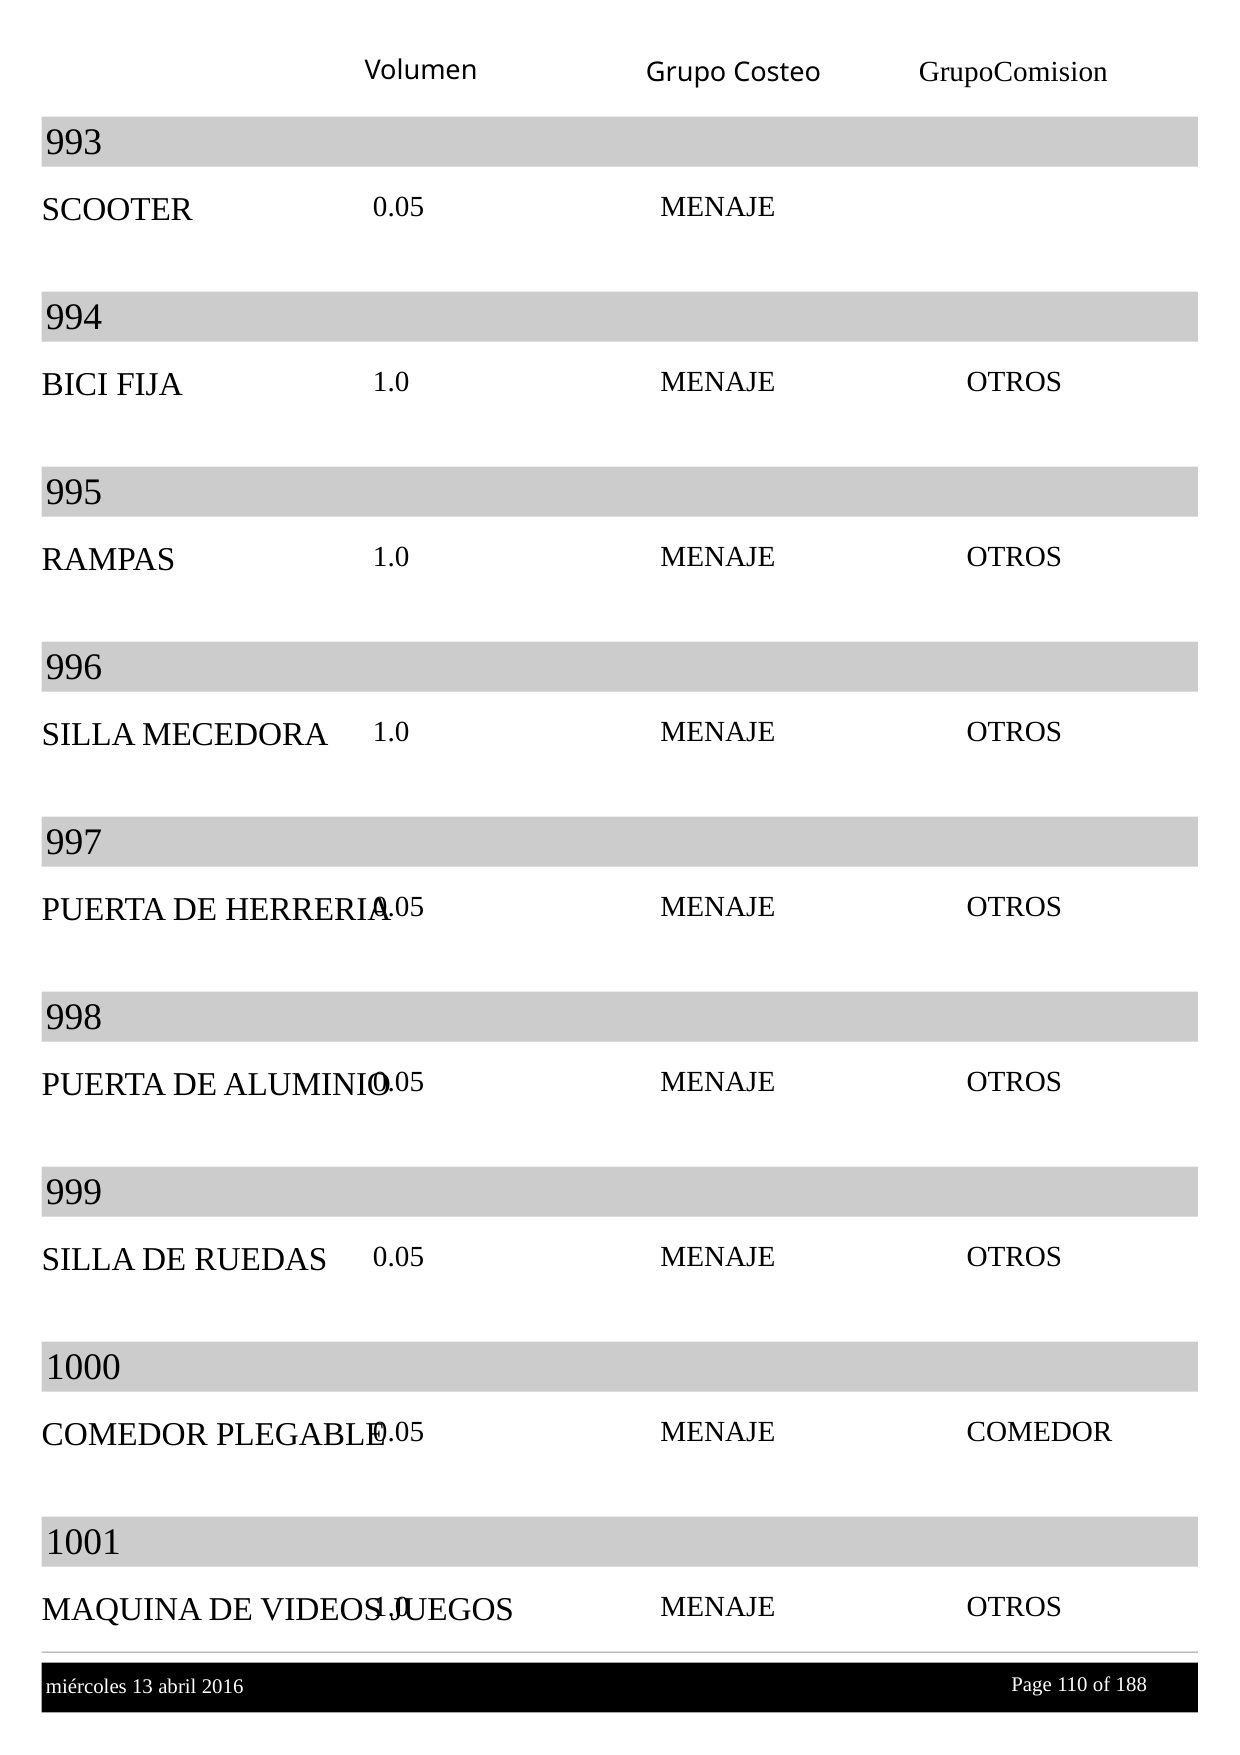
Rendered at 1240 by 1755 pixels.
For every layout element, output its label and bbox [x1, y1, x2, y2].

text_box [645, 54, 855, 96]
text_box [41, 1062, 1198, 1117]
text_box [41, 1166, 1198, 1217]
text_box [918, 52, 1150, 90]
text_box [41, 991, 1198, 1042]
text_box [41, 1516, 1198, 1567]
text_box [41, 816, 1198, 867]
text_box [41, 187, 1198, 242]
text_box [41, 1412, 1198, 1467]
text_box [41, 1237, 1198, 1292]
text_box [41, 1662, 1198, 1713]
text_box [41, 291, 1198, 342]
text_box [41, 362, 1198, 417]
text_box [41, 887, 1198, 942]
text_box [41, 537, 1198, 592]
text_box [41, 1341, 1198, 1392]
text_box [41, 466, 1198, 517]
text_box [41, 116, 1198, 167]
text_box [41, 1587, 1198, 1642]
text_box [364, 52, 573, 94]
text_box [41, 712, 1198, 767]
text_box [41, 641, 1198, 692]
